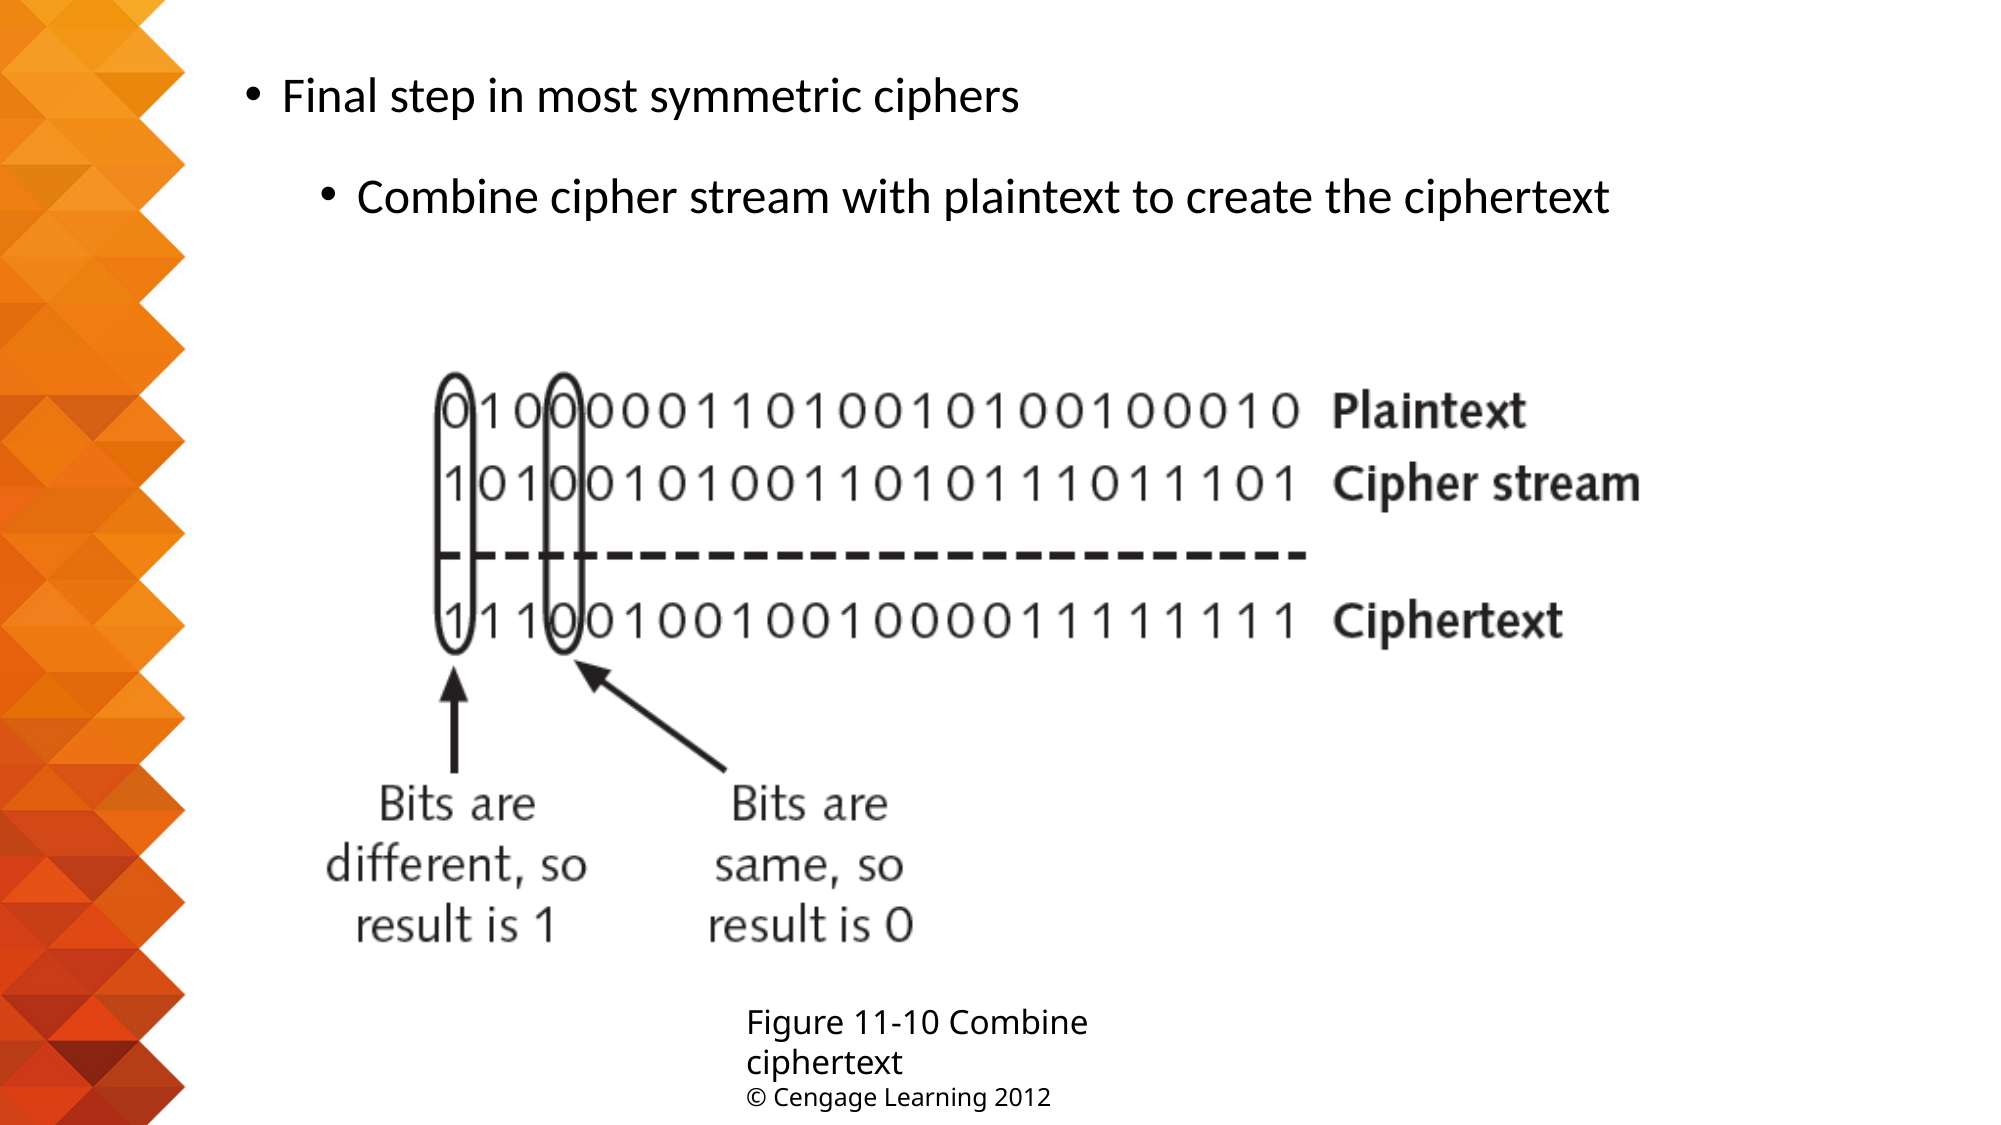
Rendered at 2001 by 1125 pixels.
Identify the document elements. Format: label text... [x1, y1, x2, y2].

text_box Final step in most symmetric ciphers Combine cipher stream with plaintext to create the ciphertext [229, 25, 1787, 253]
picture [0, 0, 2001, 1125]
text_box Figure 11-10 Combine ciphertext © Cengage Learning 2012 [731, 994, 1269, 1119]
